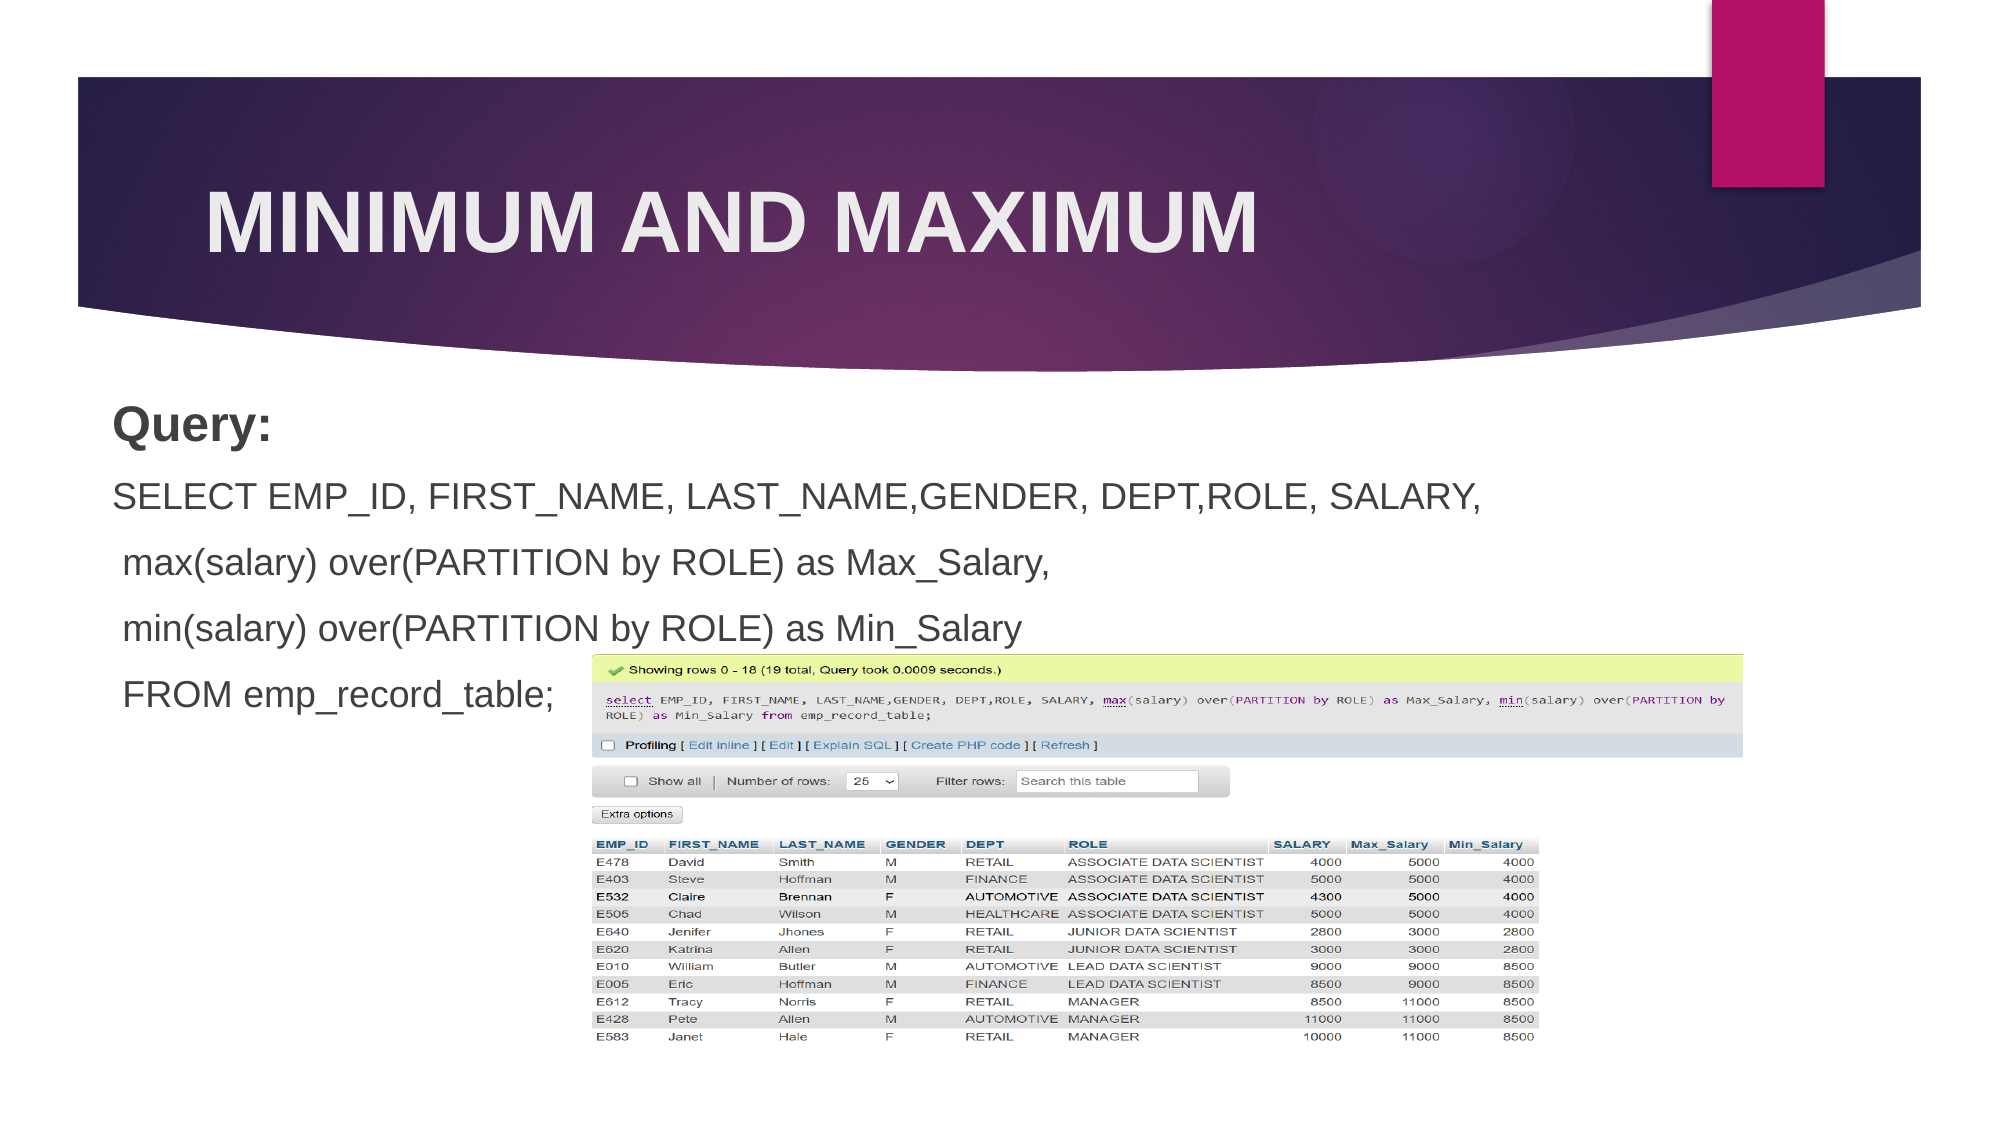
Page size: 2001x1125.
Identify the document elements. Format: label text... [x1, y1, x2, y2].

list Query: SELECT EMP_ID, FIRST_NAME, LAST_NAME,GENDER, DEPT,ROLE, SALARY, max(salary) over(PARTITION by ROLE) as Max_Salary, min(salary) over(PARTITION by ROLE) as Min_Salary FROM emp_record_table; [97, 383, 1889, 1109]
picture [592, 654, 1743, 1043]
title MINIMUM AND MAXIMUM [189, 159, 1627, 276]
